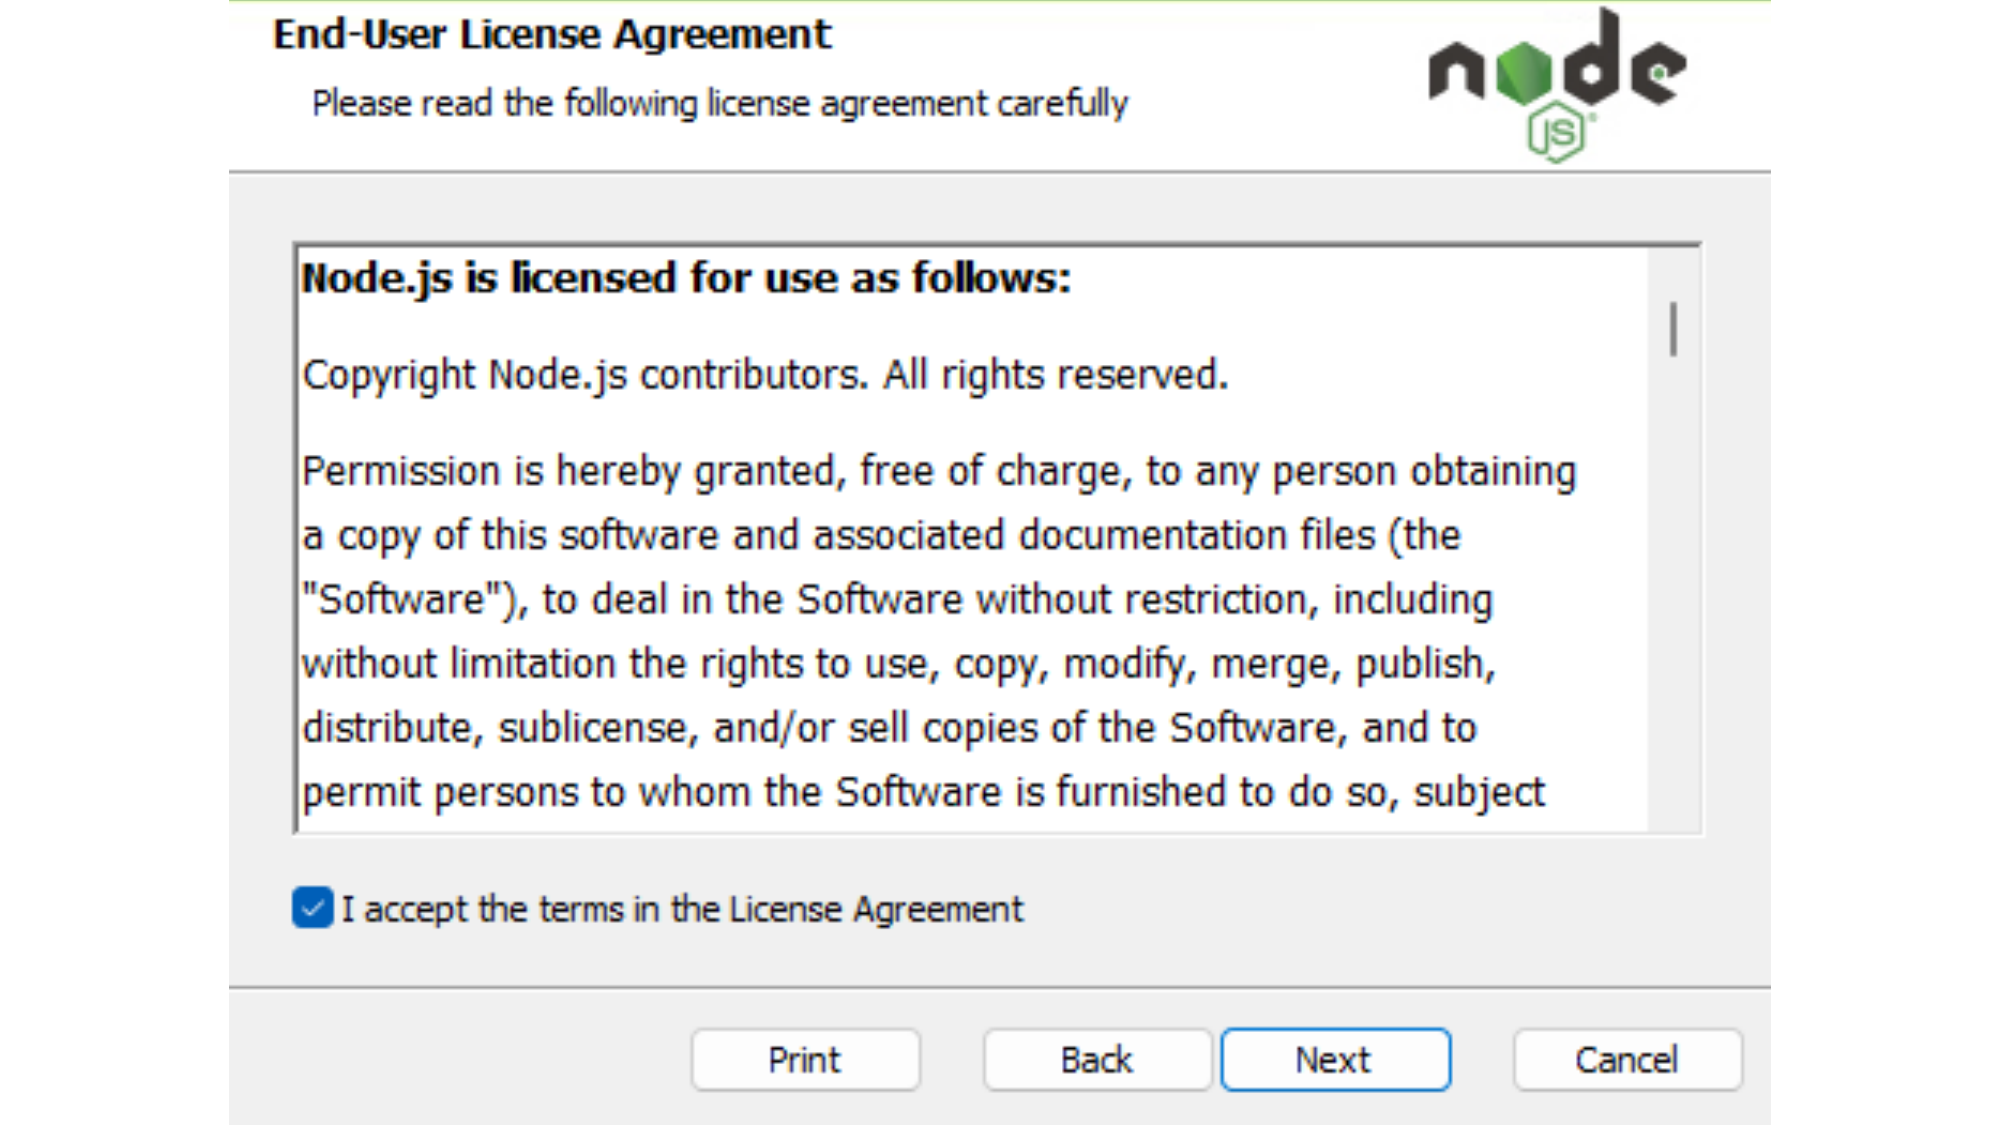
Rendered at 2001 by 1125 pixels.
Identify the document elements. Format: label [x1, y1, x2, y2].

picture [229, 0, 1771, 1125]
